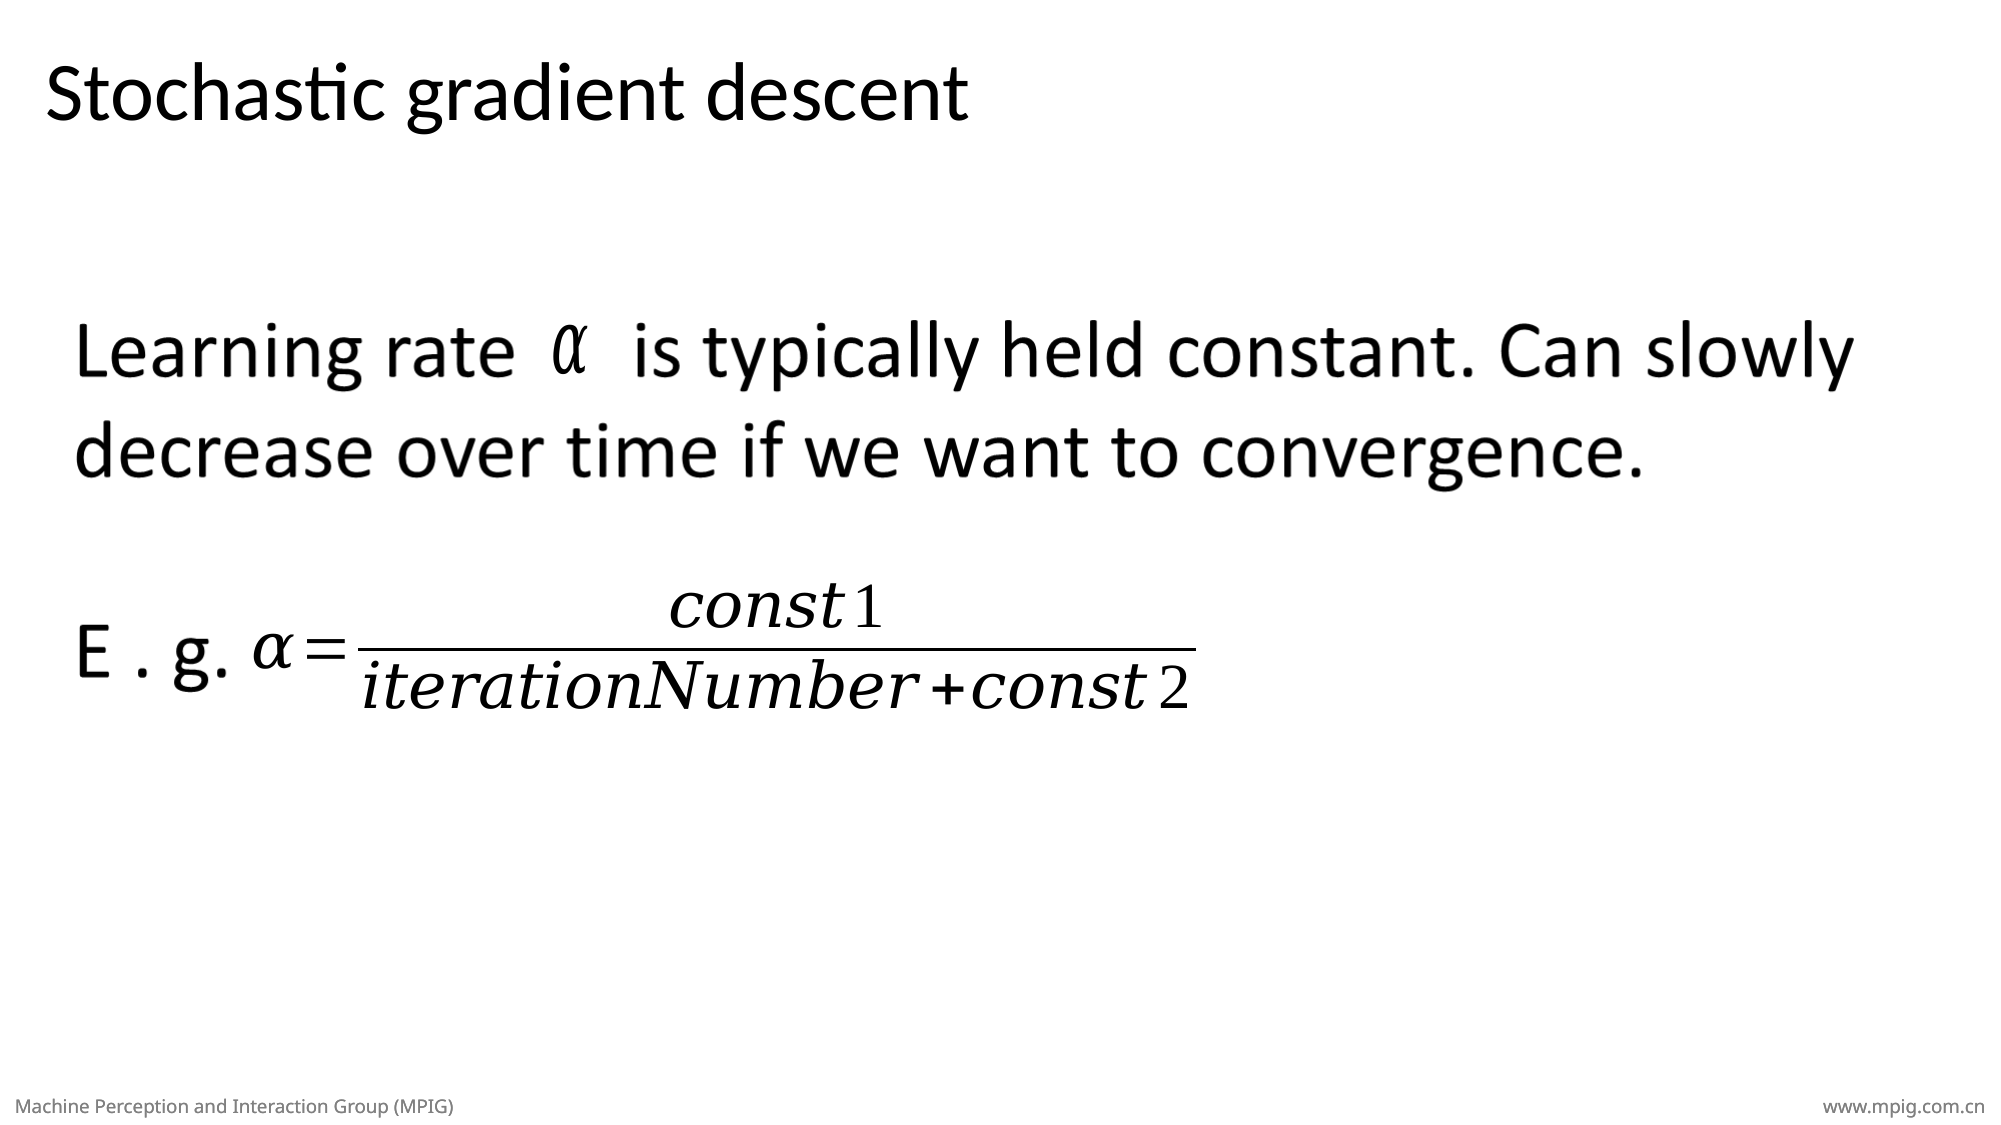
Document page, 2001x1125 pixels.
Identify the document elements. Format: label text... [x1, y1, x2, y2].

text_box Stochastic gradient descent [29, 29, 987, 145]
picture [22, 273, 1960, 750]
